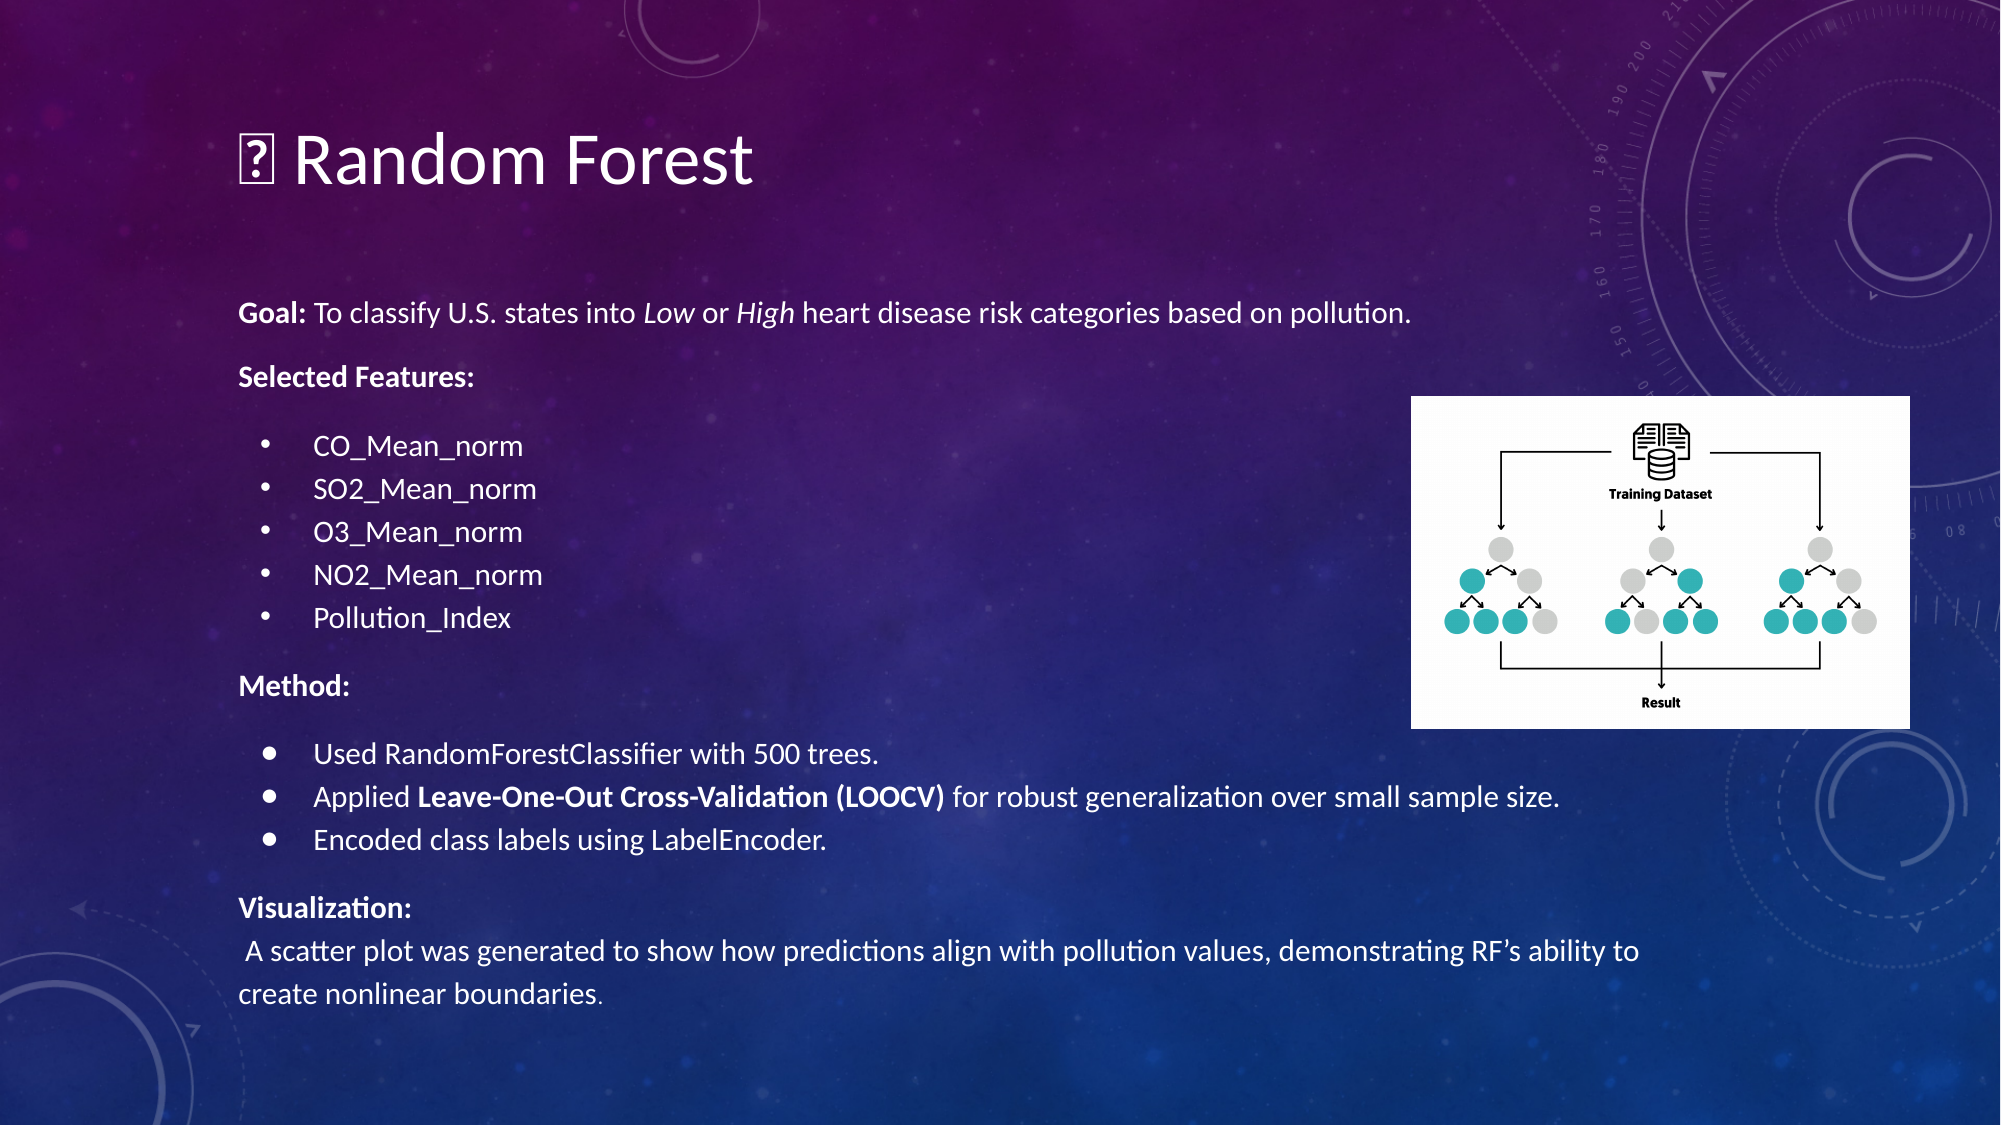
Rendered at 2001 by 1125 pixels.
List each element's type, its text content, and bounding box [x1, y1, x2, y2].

picture [0, 0, 2001, 1125]
list Goal: To classify U.S. states into Low or High heart disease risk categories based on pollution. Selected Features: CO_Mean_norm SO2_Mean_norm O3_Mean_norm NO2_Mean_norm Pollution_Index Method: Used RandomForestClassifier with 500 trees. Applied Leave-One-Out Cross-Validation (LOOCV) for robust generalization over small sample size. Encoded class labels using LabelEncoder. Visualization: A scatter plot was generated to show how predictions align with pollution values, demonstrating RF’s ability to create nonlinear boundaries. [223, 351, 1712, 950]
title 🌲 Random Forest [223, 69, 1514, 240]
